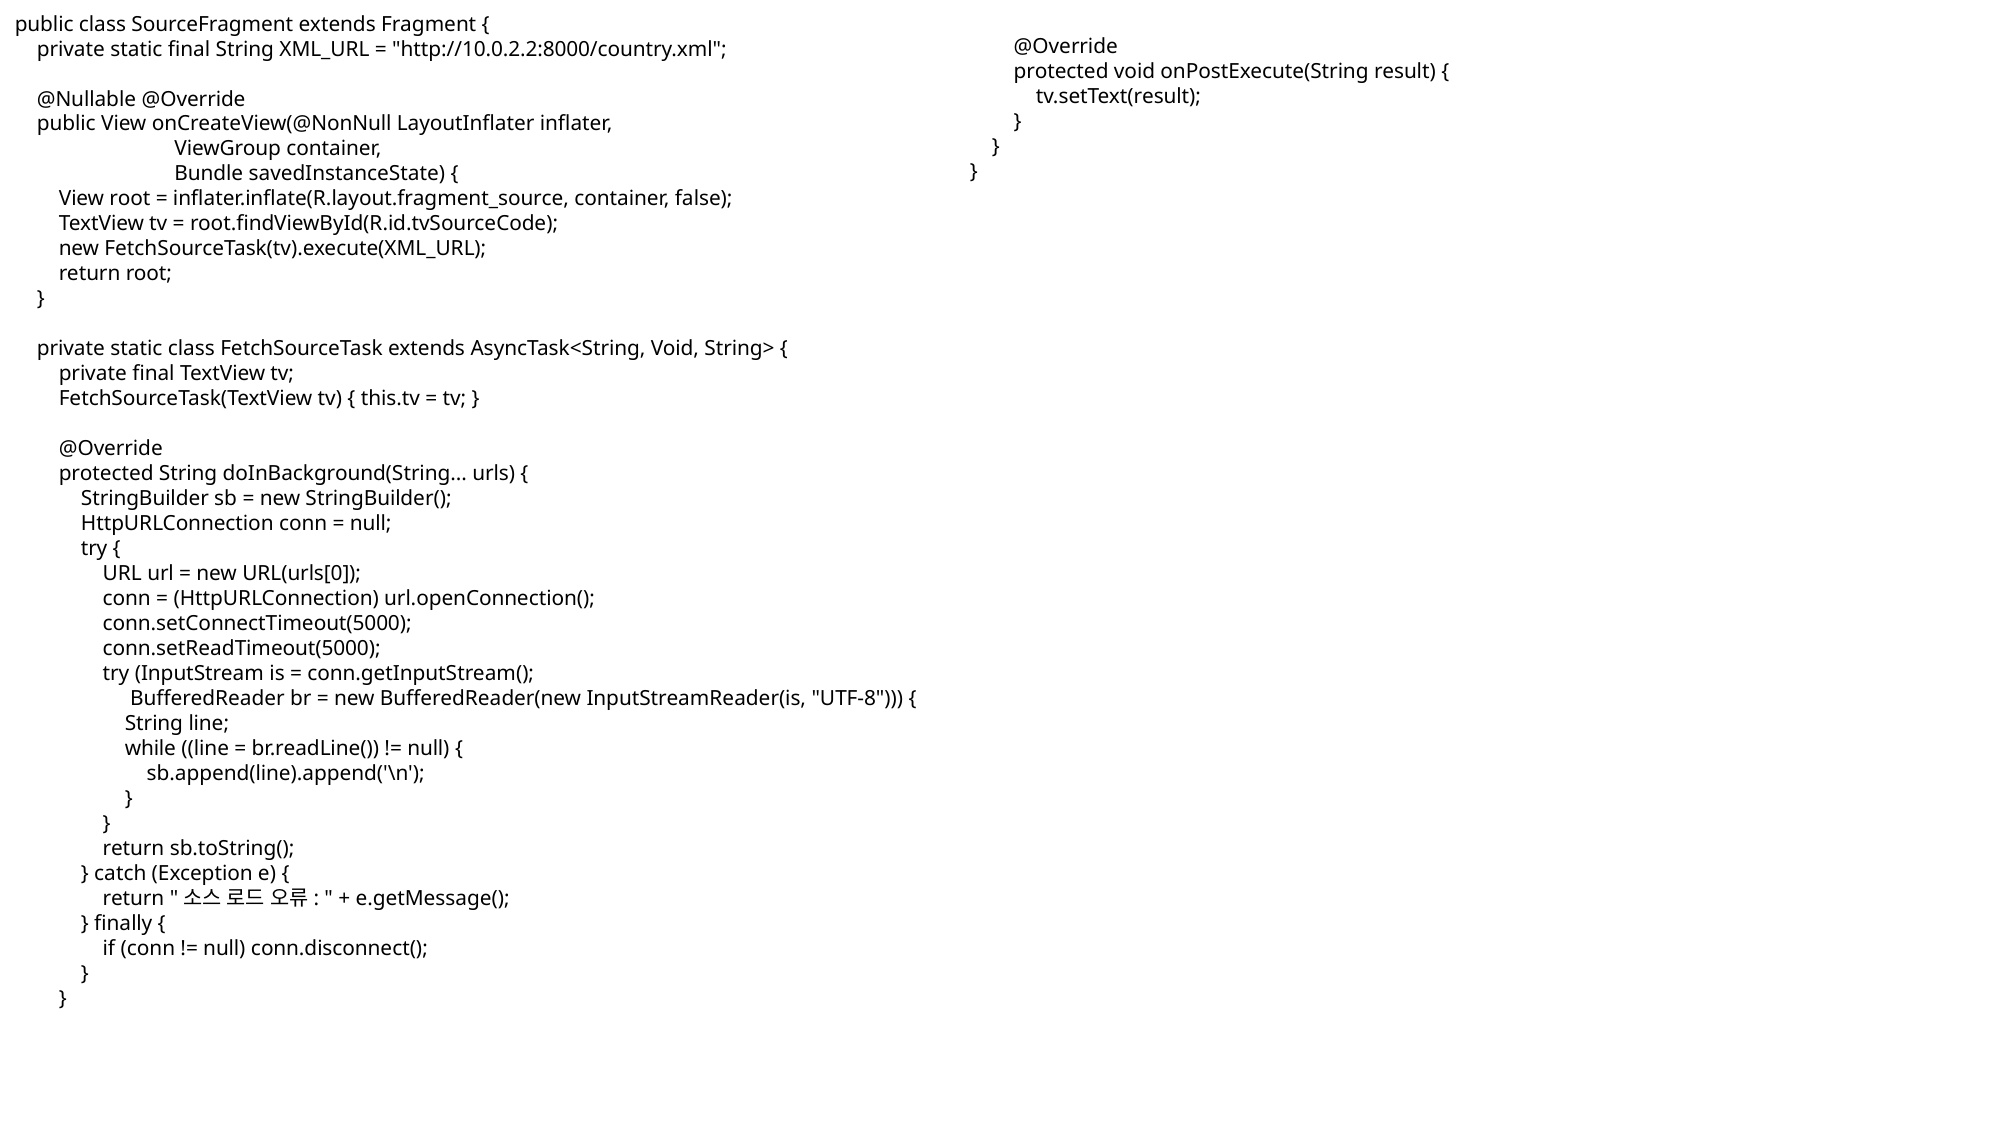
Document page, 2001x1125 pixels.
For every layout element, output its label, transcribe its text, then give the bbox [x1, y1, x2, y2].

text_box @Override protected void onPostExecute(String result) { tv.setText(result); } } } [955, 0, 1991, 190]
text_box public class SourceFragment extends Fragment { private static final String XML_URL = "http://10.0.2.2:8000/country.xml"; @Nullable @Override public View onCreateView(@NonNull LayoutInflater inflater, ViewGroup container, Bundle savedInstanceState) { View root = inflater.inflate(R.layout.fragment_source, container, false); TextView tv = root.findViewById(R.id.tvSourceCode); new FetchSourceTask(tv).execute(XML_URL); return root; } private static class FetchSourceTask extends AsyncTask<String, Void, String> { private final TextView tv; FetchSourceTask(TextView tv) { this.tv = tv; } @Override protected String doInBackground(String... urls) { StringBuilder sb = new StringBuilder(); HttpURLConnection conn = null; try { URL url = new URL(urls[0]); conn = (HttpURLConnection) url.openConnection(); conn.setConnectTimeout(5000); conn.setReadTimeout(5000); try (InputStream is = conn.getInputStream(); BufferedReader br = new BufferedReader(new InputStreamReader(is, "UTF-8"))) { String line; while ((line = br.readLine()) != null) { sb.append(line).append('\n'); } } return sb.toString(); } catch (Exception e) { return "소스 로드 오류: " + e.getMessage(); } finally { if (conn != null) conn.disconnect(); } } [0, 2, 965, 1042]
